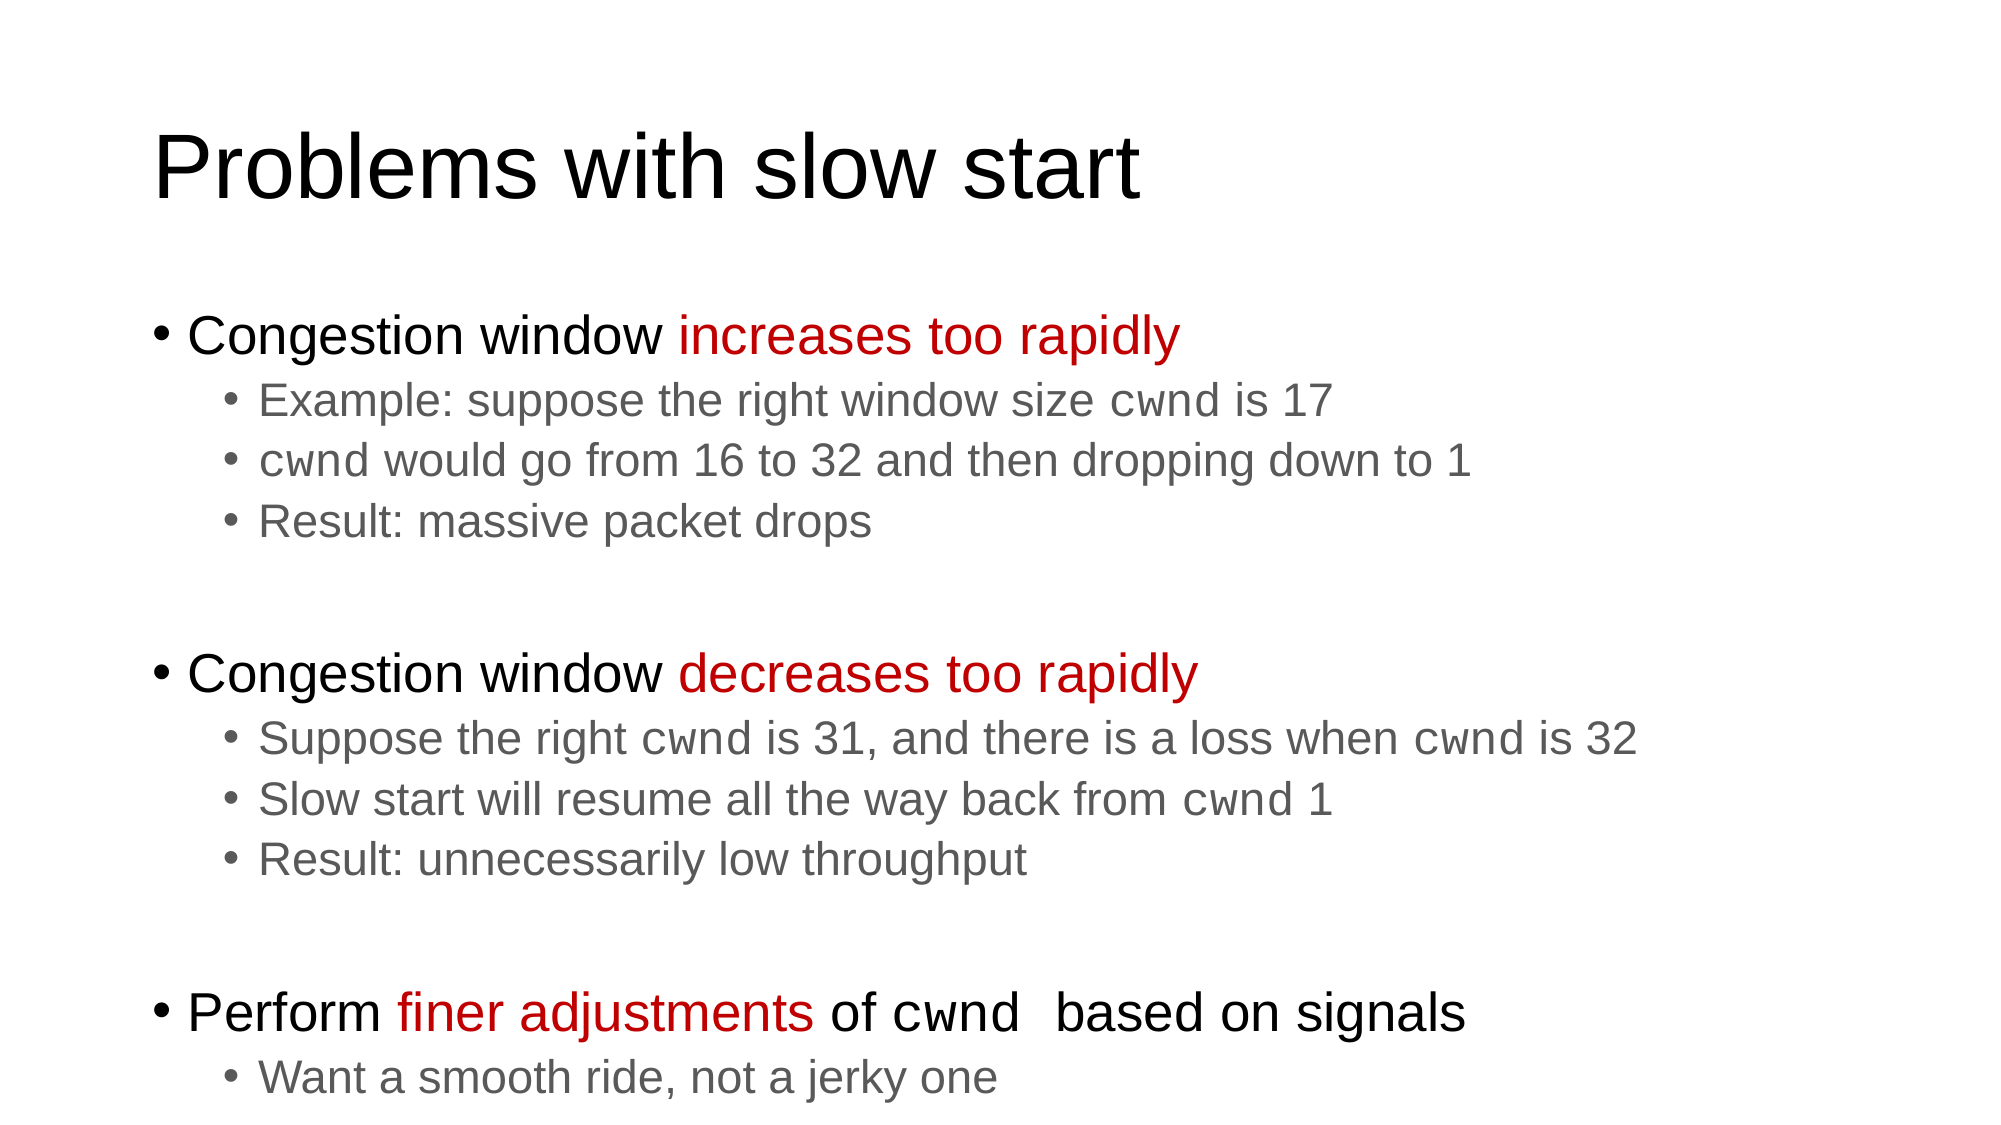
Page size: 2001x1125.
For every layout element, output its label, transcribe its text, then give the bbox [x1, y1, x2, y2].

list Congestion window increases too rapidly Example: suppose the right window size cwnd is 17 cwnd would go from 16 to 32 and then dropping down to 1 Result: massive packet drops Congestion window decreases too rapidly Suppose the right cwnd is 31, and there is a loss when cwnd is 32 Slow start will resume all the way back from cwnd 1 Result: unnecessarily low throughput Perform finer adjustments of cwnd based on signals Want a smooth ride, not a jerky one [137, 299, 1863, 1112]
title Problems with slow start [137, 59, 1863, 278]
